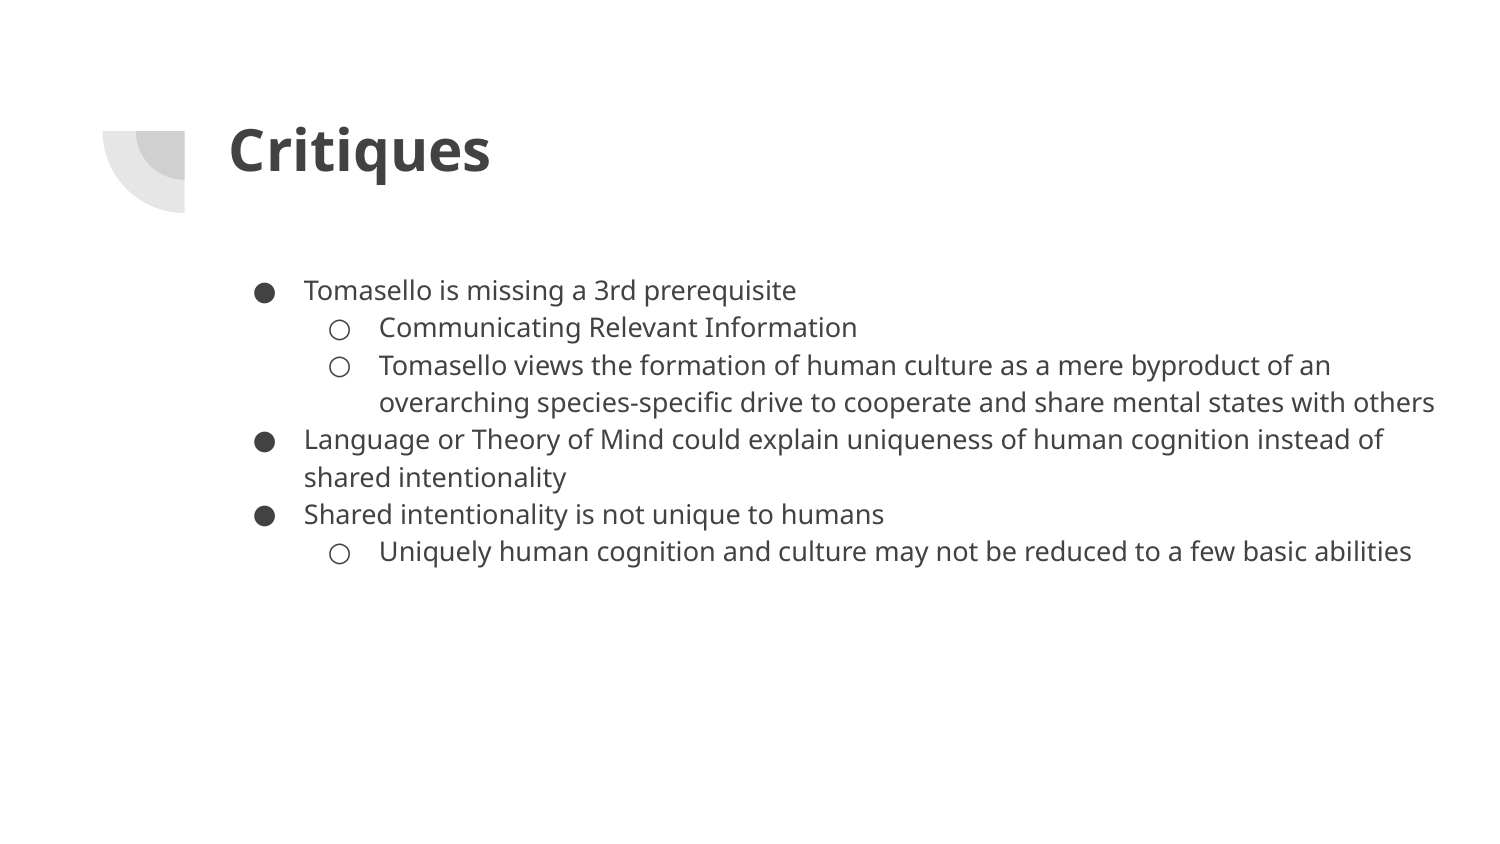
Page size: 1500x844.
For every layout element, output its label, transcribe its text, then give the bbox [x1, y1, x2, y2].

title Critiques [213, 98, 1368, 253]
list Tomasello is missing a 3rd prerequisite Communicating Relevant Information Tomasello views the formation of human culture as a mere byproduct of an overarching species-specific drive to cooperate and share mental states with others Language or Theory of Mind could explain uniqueness of human cognition instead of shared intentionality Shared intentionality is not unique to humans Uniquely human cognition and culture may not be reduced to a few basic abilities [213, 253, 1450, 789]
